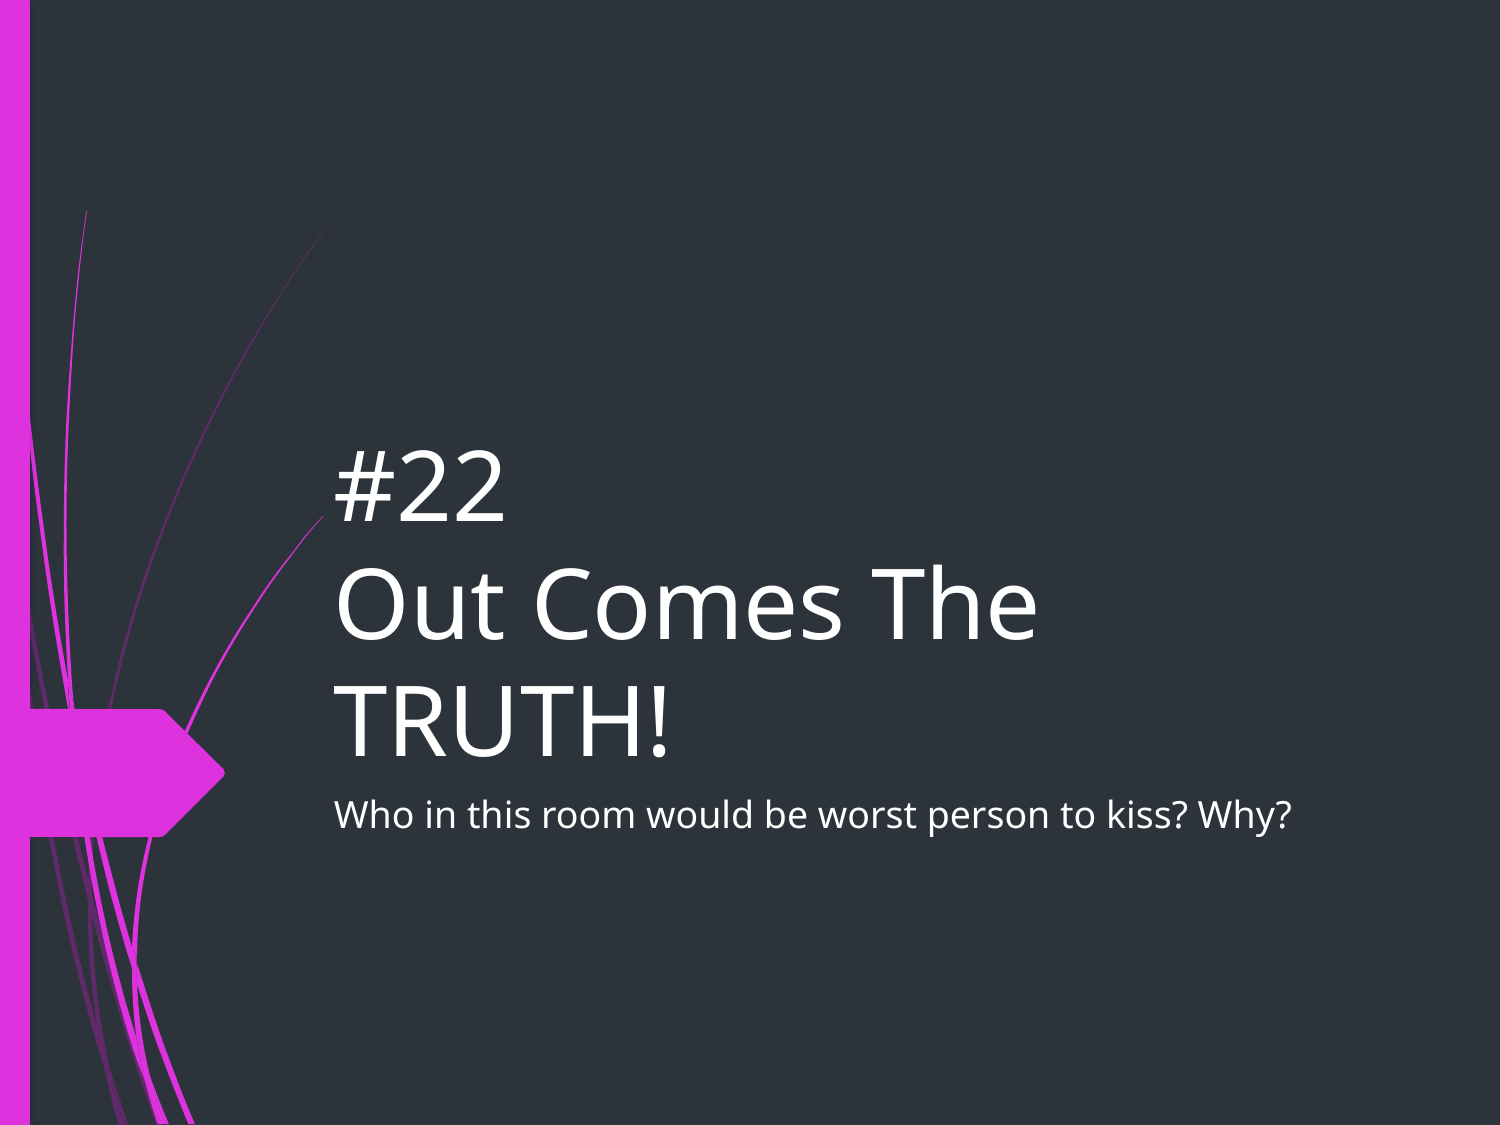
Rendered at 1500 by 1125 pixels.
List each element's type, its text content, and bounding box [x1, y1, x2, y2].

title #22 Out Comes The TRUTH! [318, 412, 1402, 783]
subtitle Who in this room would be worst person to kiss? Why? [318, 783, 1402, 969]
